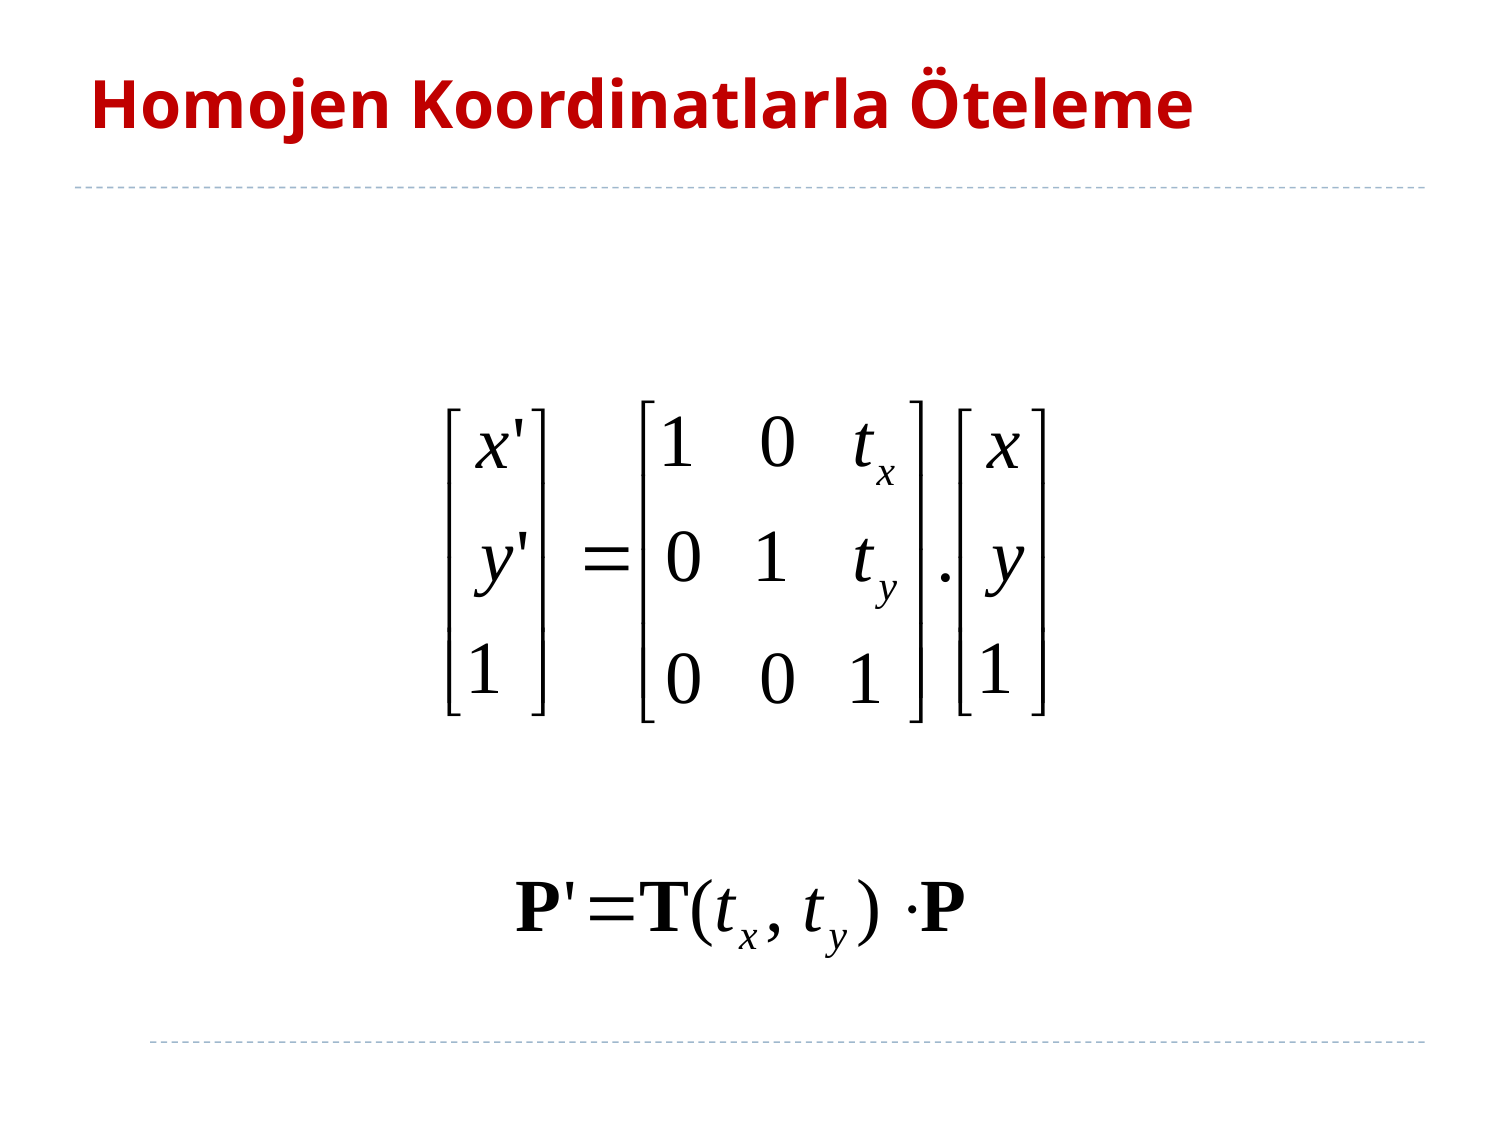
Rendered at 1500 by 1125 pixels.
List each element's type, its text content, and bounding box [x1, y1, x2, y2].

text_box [511, 868, 971, 965]
title Homojen Koordinatlarla Öteleme [75, 20, 1425, 183]
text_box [438, 395, 1062, 730]
